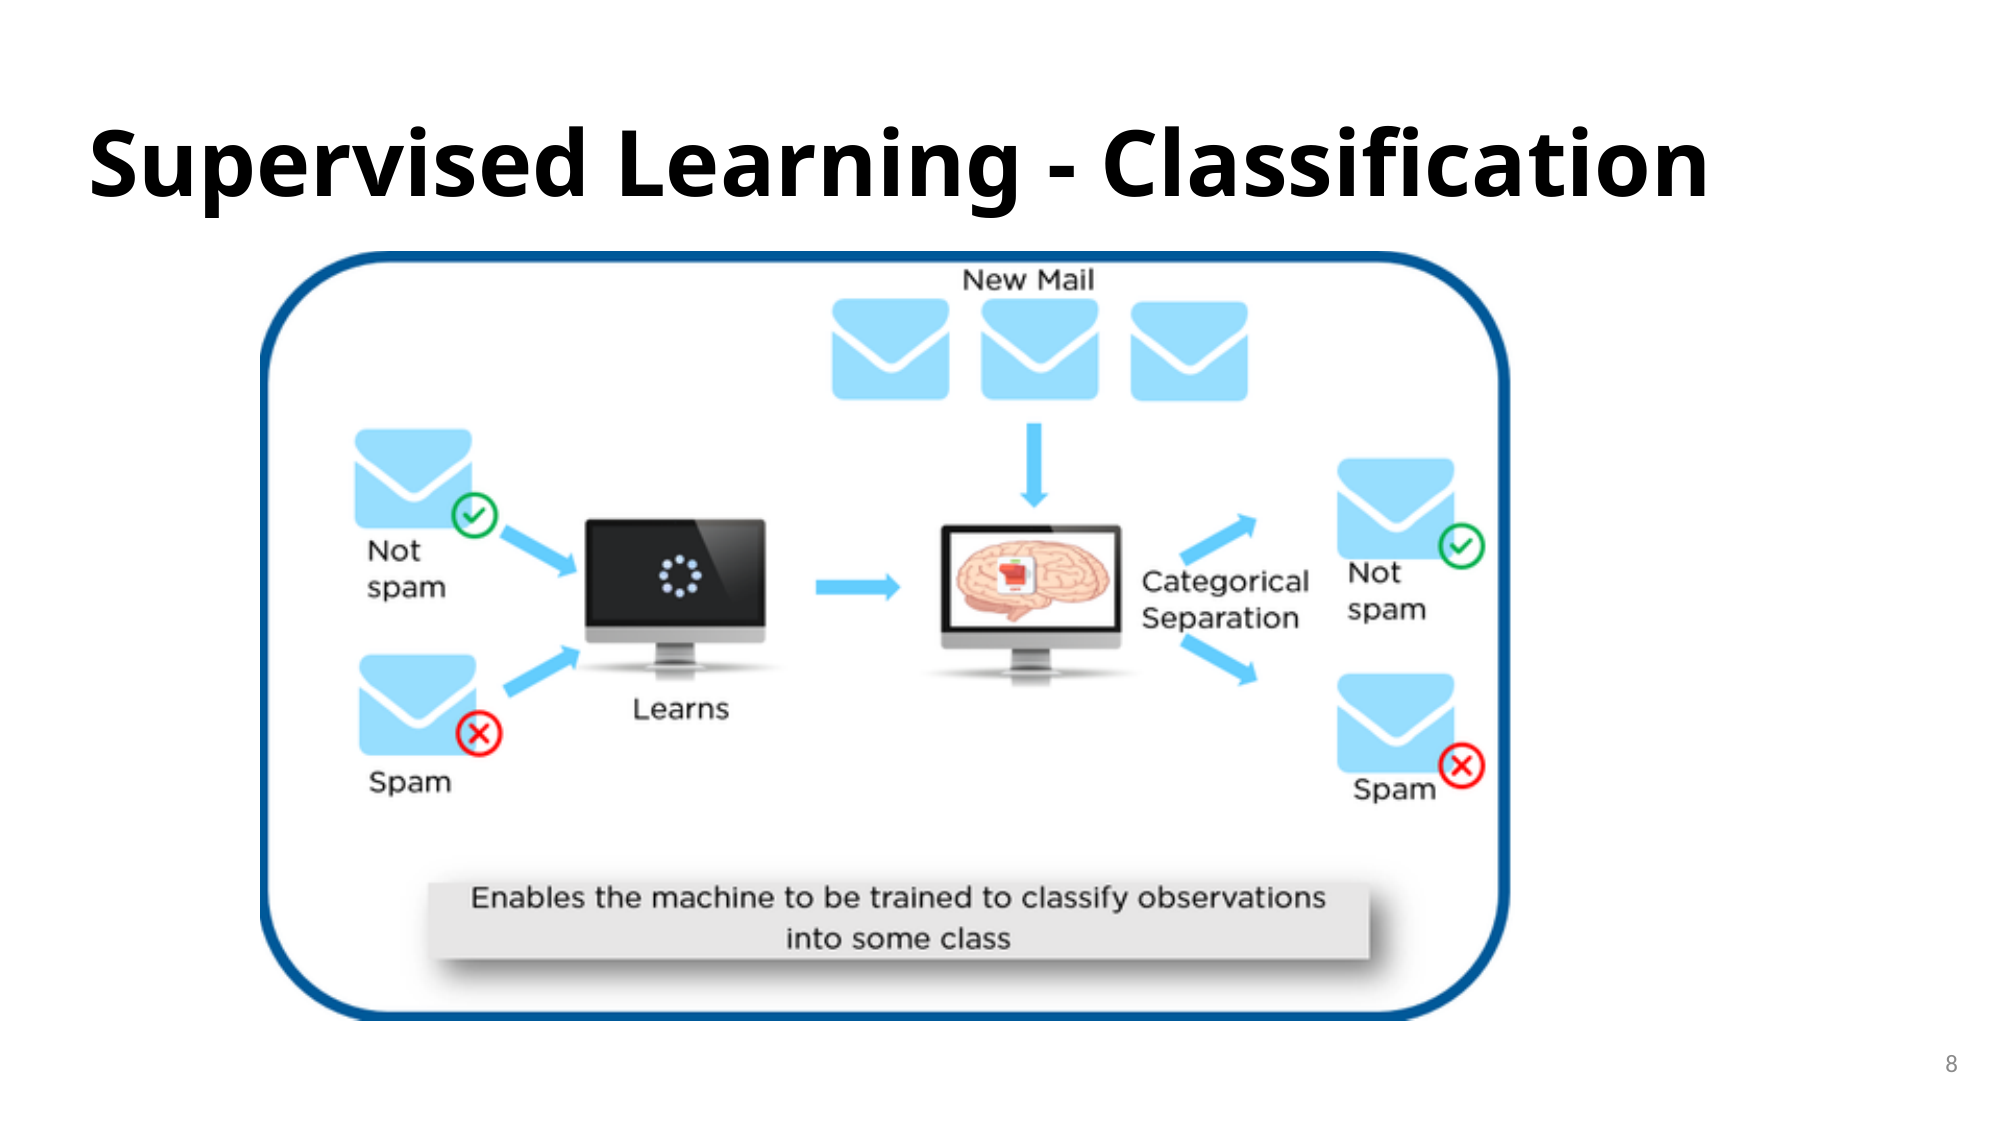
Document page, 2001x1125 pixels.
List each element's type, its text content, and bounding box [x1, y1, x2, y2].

slide_number 8 [1853, 1019, 1974, 1106]
title Supervised Learning - Classification [68, 97, 1932, 223]
picture [260, 251, 1515, 1021]
